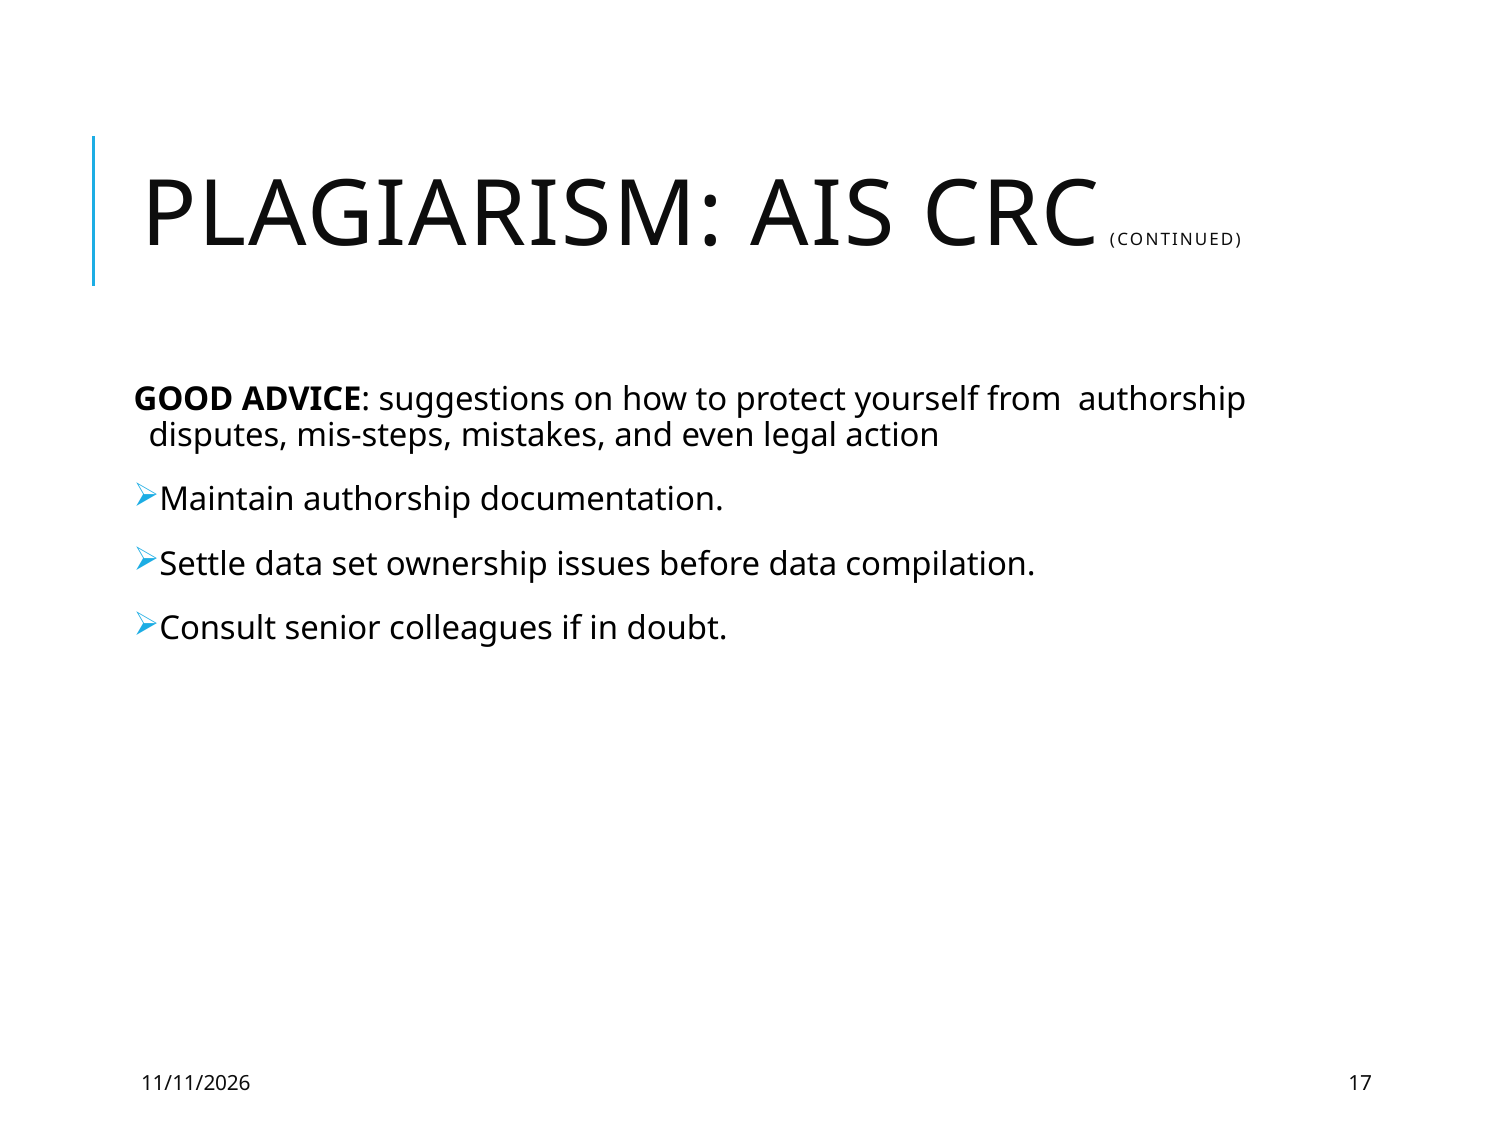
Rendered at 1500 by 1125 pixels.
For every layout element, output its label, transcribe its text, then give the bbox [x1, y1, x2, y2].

list GOOD ADVICE: suggestions on how to protect yourself from authorship disputes, mis-steps, mistakes, and even legal action Maintain authorship documentation. Settle data set ownership issues before data compilation. Consult senior colleagues if in doubt. [126, 375, 1322, 1035]
title Plagiarism: AIS CRC (continued) [126, 96, 1322, 342]
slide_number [126, 1061, 392, 1107]
slide_number 17 [1333, 1061, 1454, 1107]
